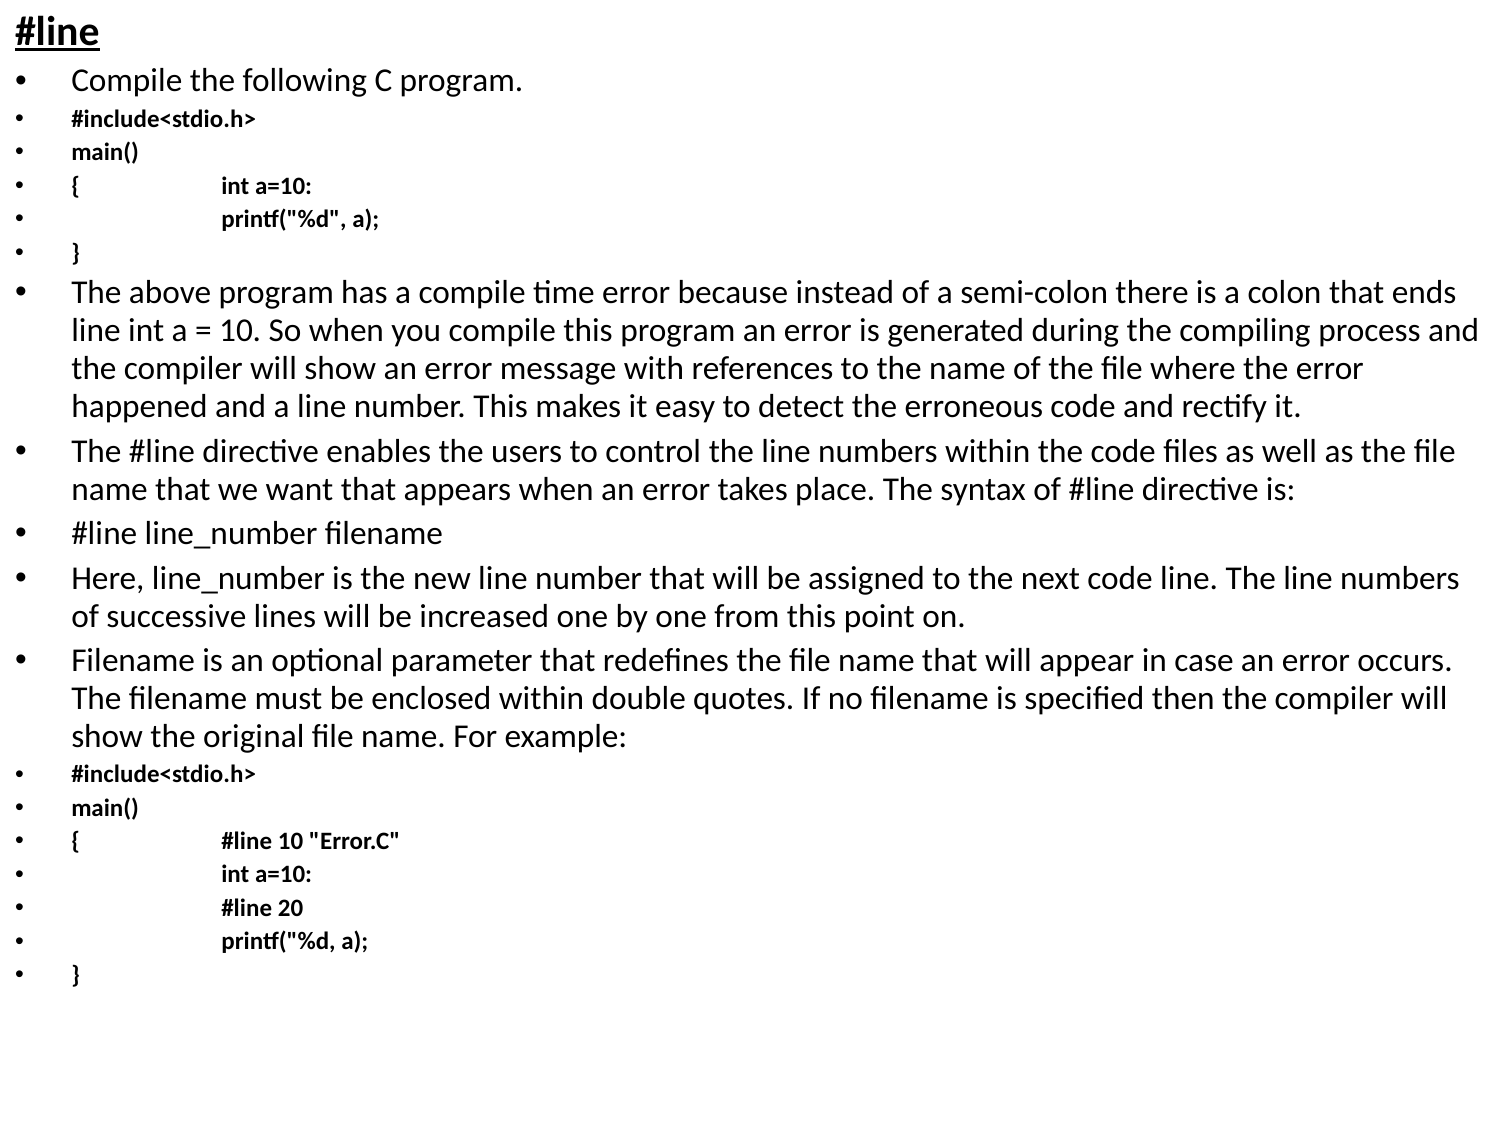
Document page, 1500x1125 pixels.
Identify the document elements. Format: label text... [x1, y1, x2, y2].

list #line Compile the following C program. #include<stdio.h> main() { int a=10: printf("%d", a); } The above program has a compile time error because instead of a semi-colon there is a colon that ends line int a = 10. So when you compile this program an error is generated during the compiling process and the compiler will show an error message with references to the name of the file where the error happened and a line number. This makes it easy to detect the erroneous code and rectify it. The #line directive enables the users to control the line numbers within the code files as well as the file name that we want that appears when an error takes place. The syntax of #line directive is: #line line_number filename Here, line_number is the new line number that will be assigned to the next code line. The line numbers of successive lines will be increased one by one from this point on. Filename is an optional parameter that redefines the file name that will appear in case an error occurs. The filename must be enclosed within double quotes. If no filename is specified then the compiler will show the original file name. For example: #include<stdio.h> main() { #line 10 "Error.C" int a=10: #line 20 printf("%d, a); } [0, 0, 1500, 1125]
